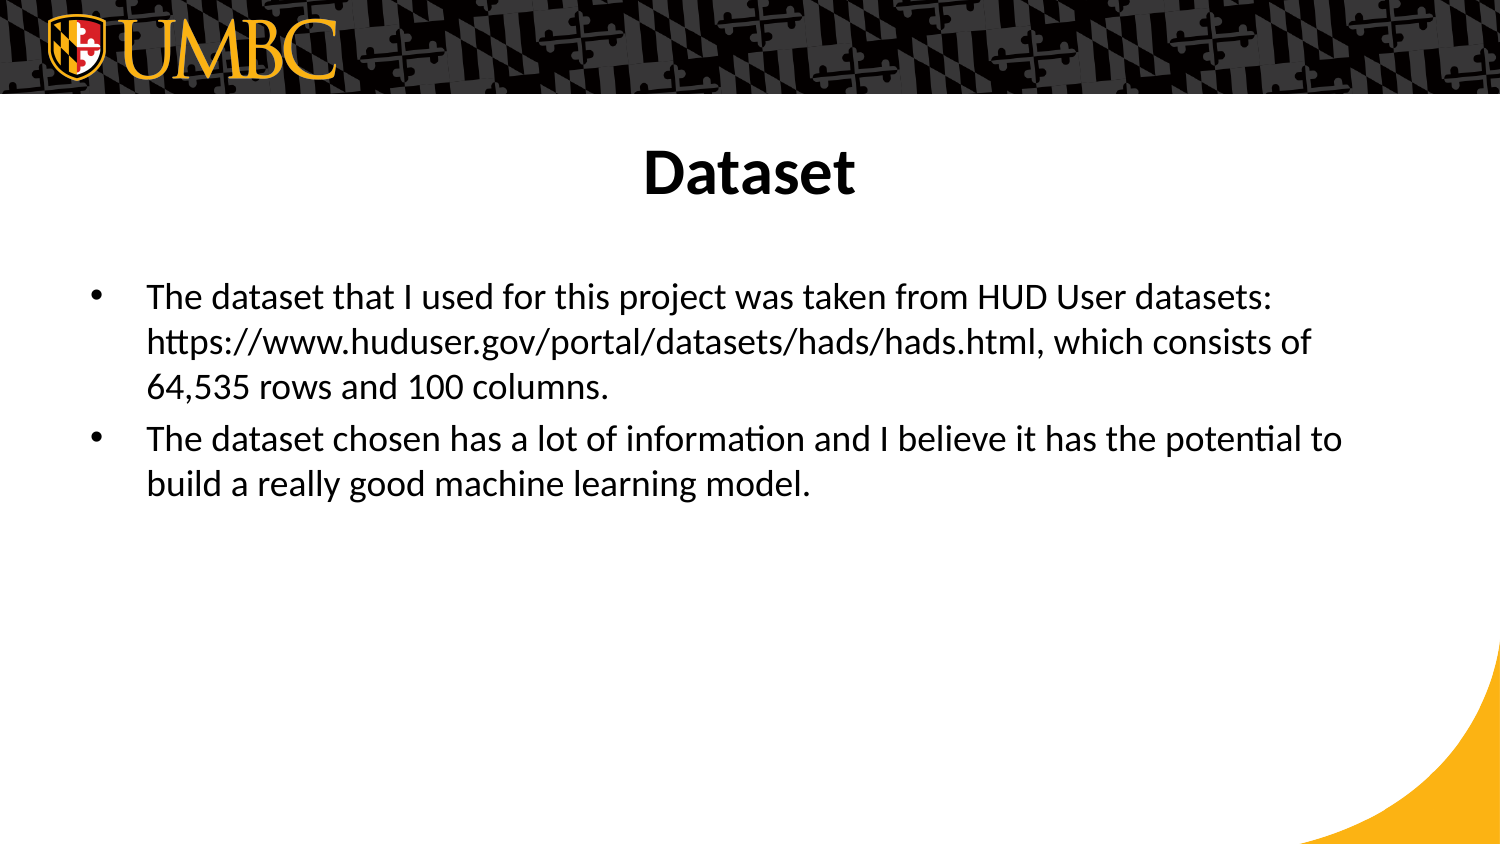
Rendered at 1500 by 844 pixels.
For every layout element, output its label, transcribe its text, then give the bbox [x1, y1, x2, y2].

list The dataset that I used for this project was taken from HUD User datasets: https://www.huduser.gov/portal/datasets/hads/hads.html, which consists of 64,535 rows and 100 columns. The dataset chosen has a lot of information and I believe it has the potential to build a really good machine learning model. [75, 264, 1425, 754]
picture [0, 0, 1500, 94]
title Dataset [75, 115, 1425, 221]
picture [1299, 639, 1500, 844]
